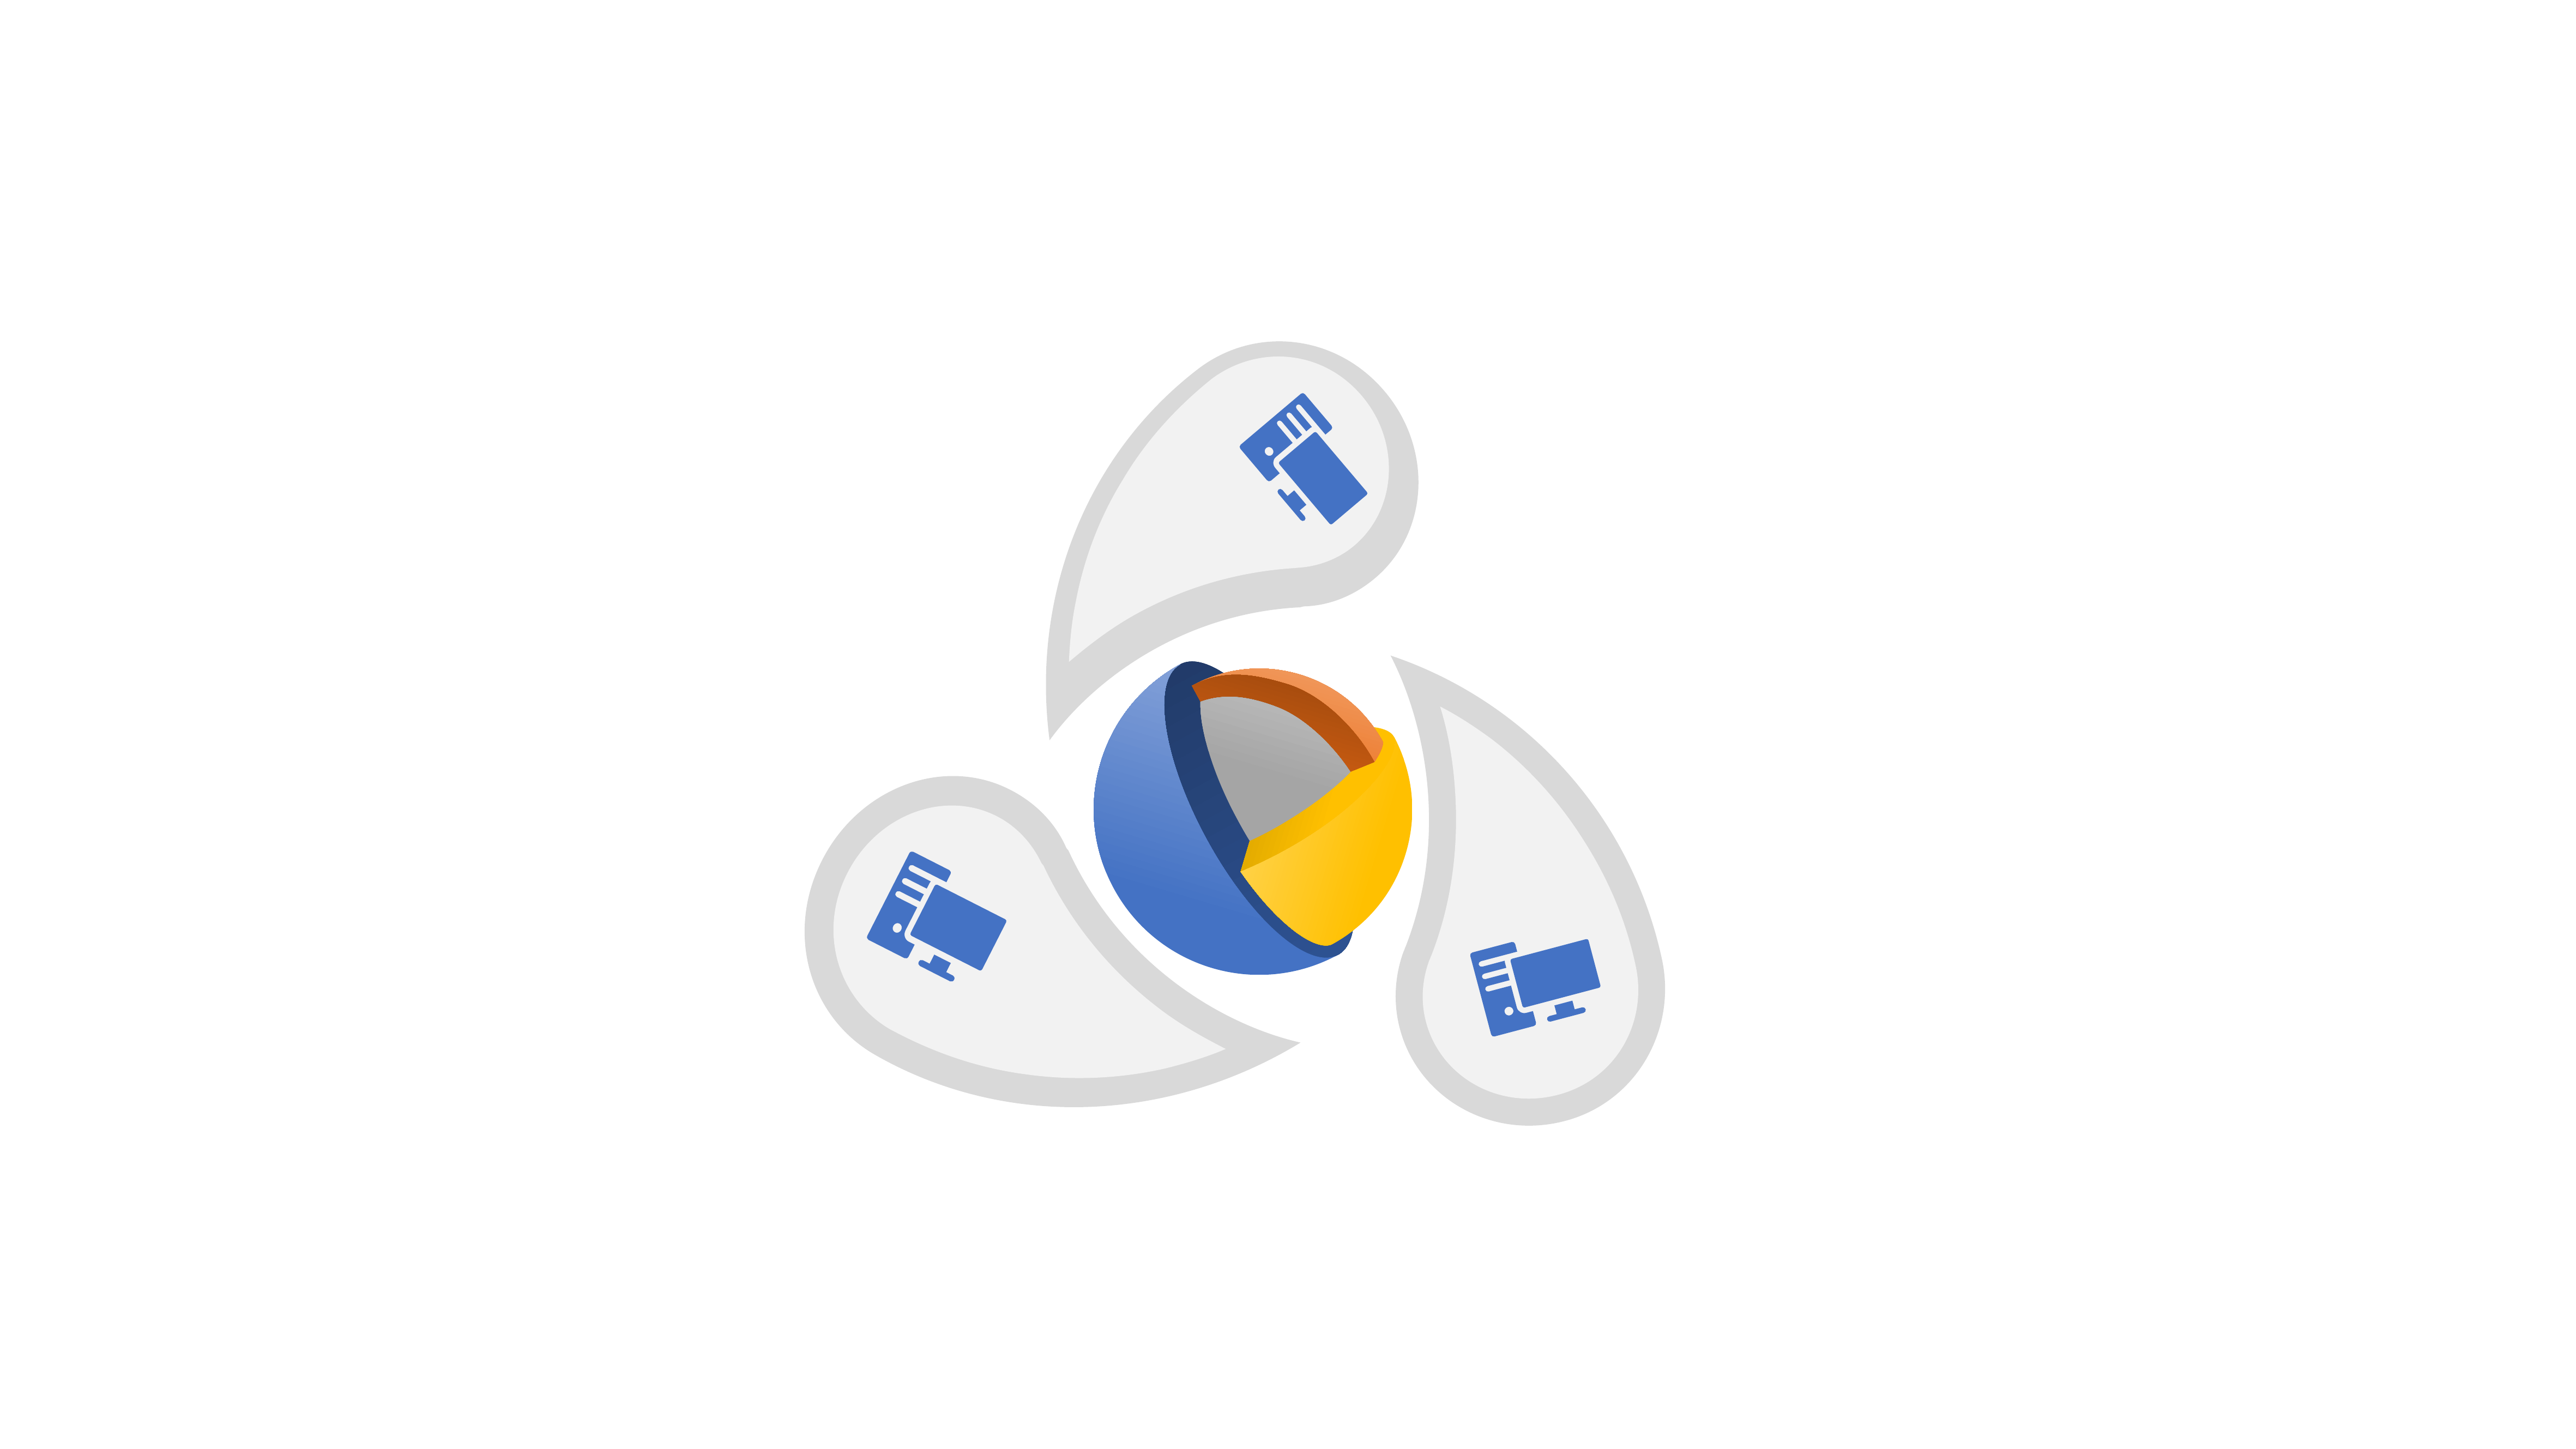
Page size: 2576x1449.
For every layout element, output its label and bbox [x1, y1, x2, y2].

text_box [792, 827, 1302, 1132]
text_box [1058, 303, 1339, 784]
text_box [1103, 643, 1443, 1015]
text_box [1365, 633, 1644, 1128]
